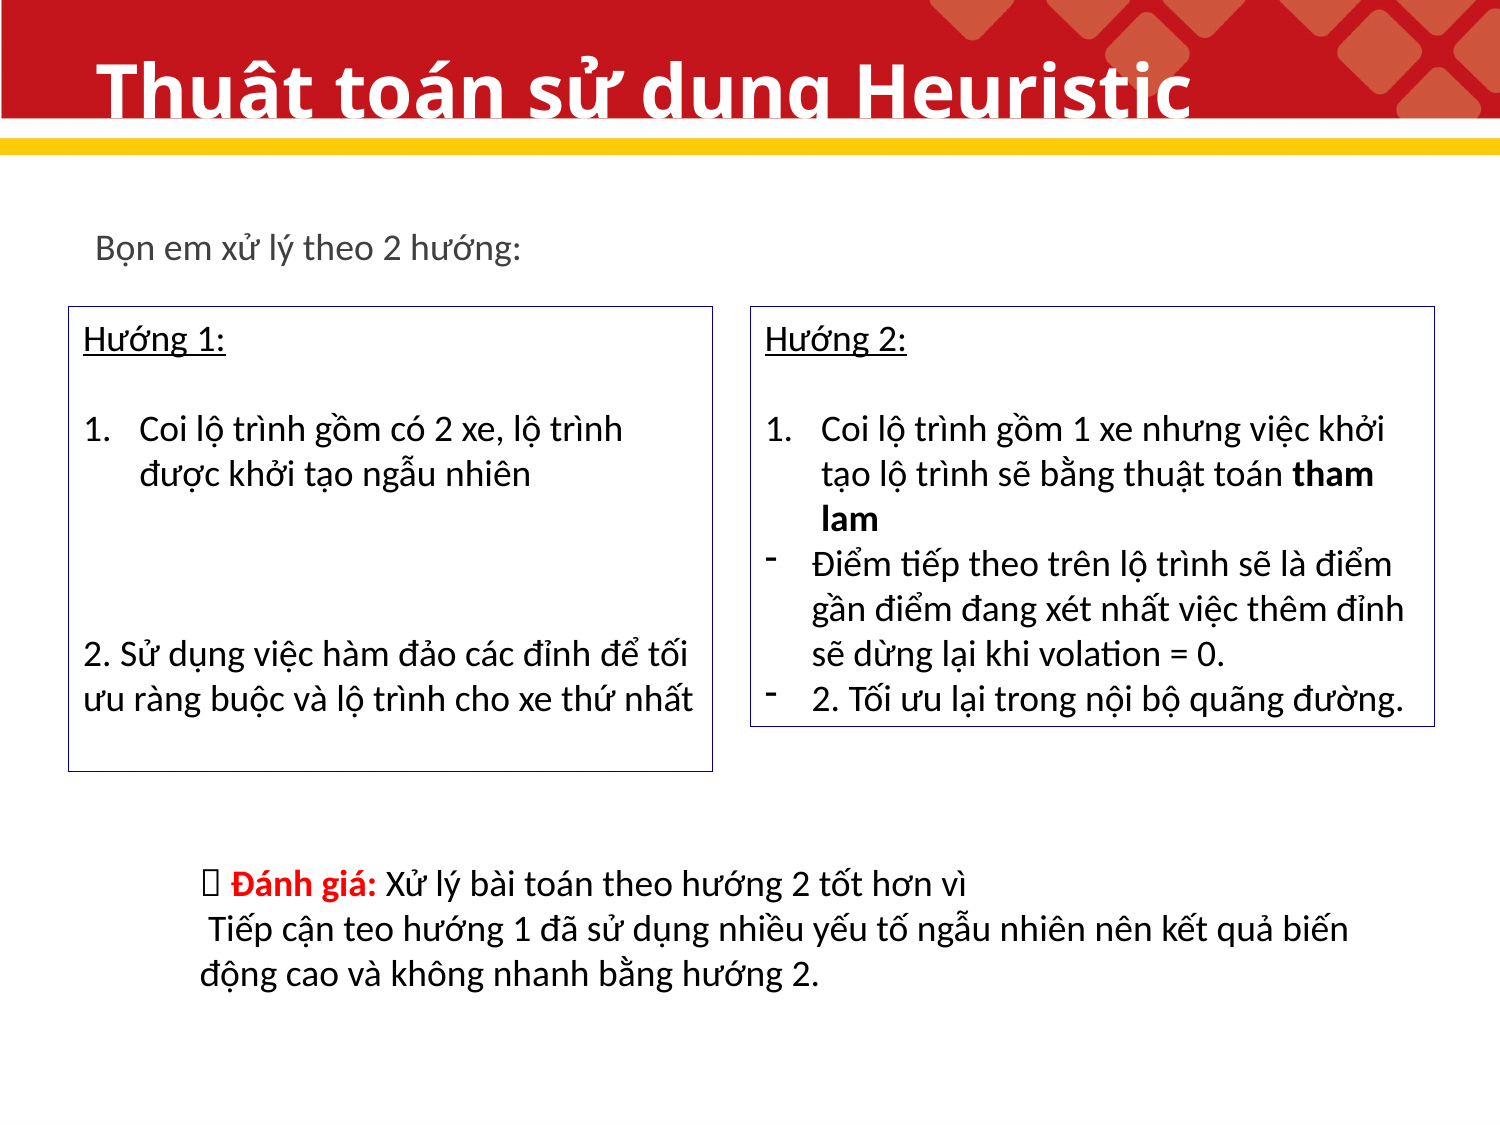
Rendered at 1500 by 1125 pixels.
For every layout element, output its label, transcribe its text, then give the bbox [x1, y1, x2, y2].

text_box Hướng 1: Coi lộ trình gồm có 2 xe, lộ trình được khởi tạo ngẫu nhiên 2. Sử dụng việc hàm đảo các đỉnh để tối ưu ràng buộc và lộ trình cho xe thứ nhất [68, 306, 713, 772]
title Thuật toán sử dụng Heuristic [80, 0, 1397, 204]
picture [0, 0, 1500, 1125]
text_box Hướng 2: Coi lộ trình gồm 1 xe nhưng việc khởi tạo lộ trình sẽ bằng thuật toán tham lam Điểm tiếp theo trên lộ trình sẽ là điểm gần điểm đang xét nhất việc thêm đỉnh sẽ dừng lại khi volation = 0. 2. Tối ưu lại trong nội bộ quãng đường. [750, 306, 1435, 727]
list Bọn em xử lý theo 2 hướng: [80, 220, 635, 298]
text_box  Đánh giá: Xử lý bài toán theo hướng 2 tốt hơn vì Tiếp cận teo hướng 1 đã sử dụng nhiều yếu tố ngẫu nhiên nên kết quả biến động cao và không nhanh bằng hướng 2. [184, 851, 1377, 1001]
